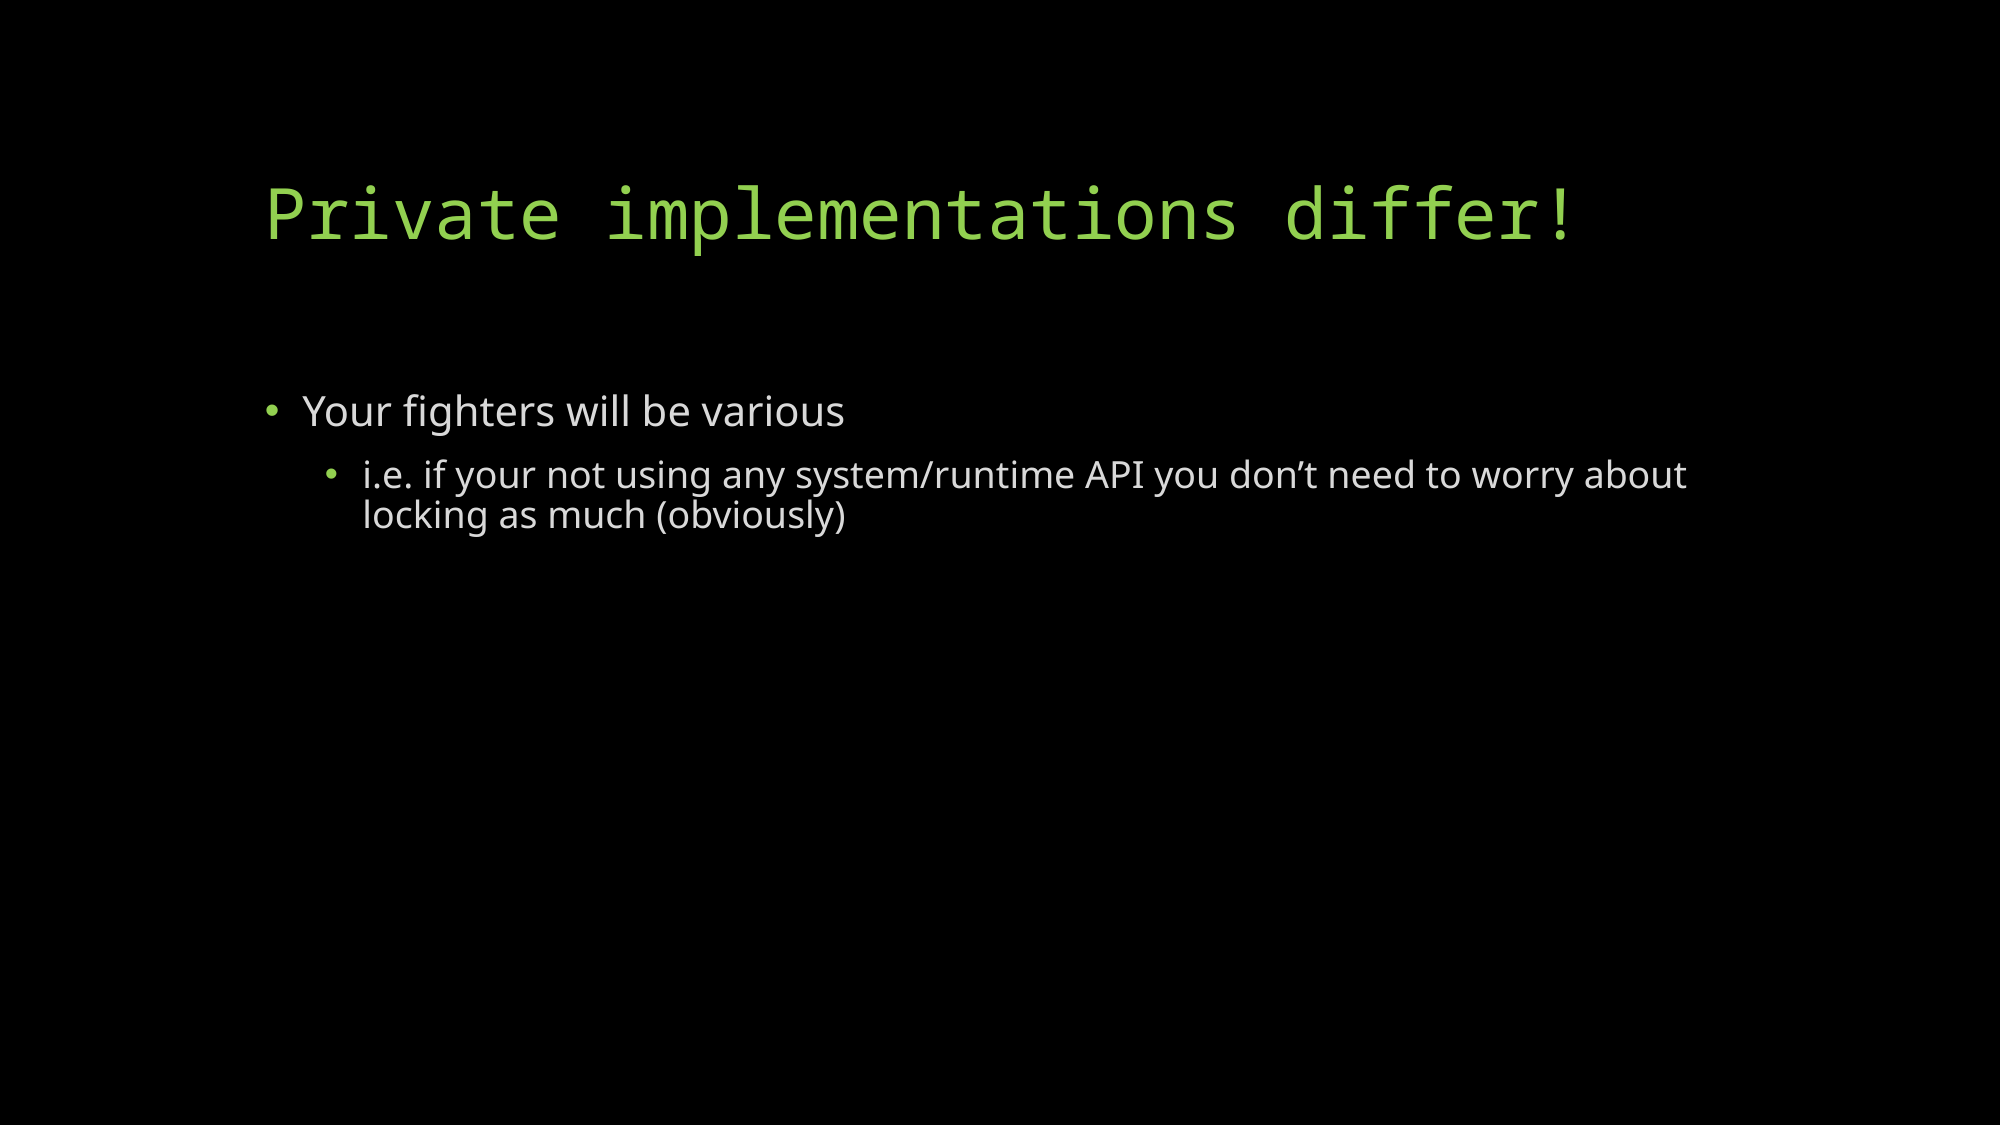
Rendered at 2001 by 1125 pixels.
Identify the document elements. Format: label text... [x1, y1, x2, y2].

list Your fighters will be various i.e. if your not using any system/runtime API you don’t need to worry about locking as much (obviously) [249, 299, 1750, 1000]
title Private implementations differ! [249, 75, 1750, 263]
